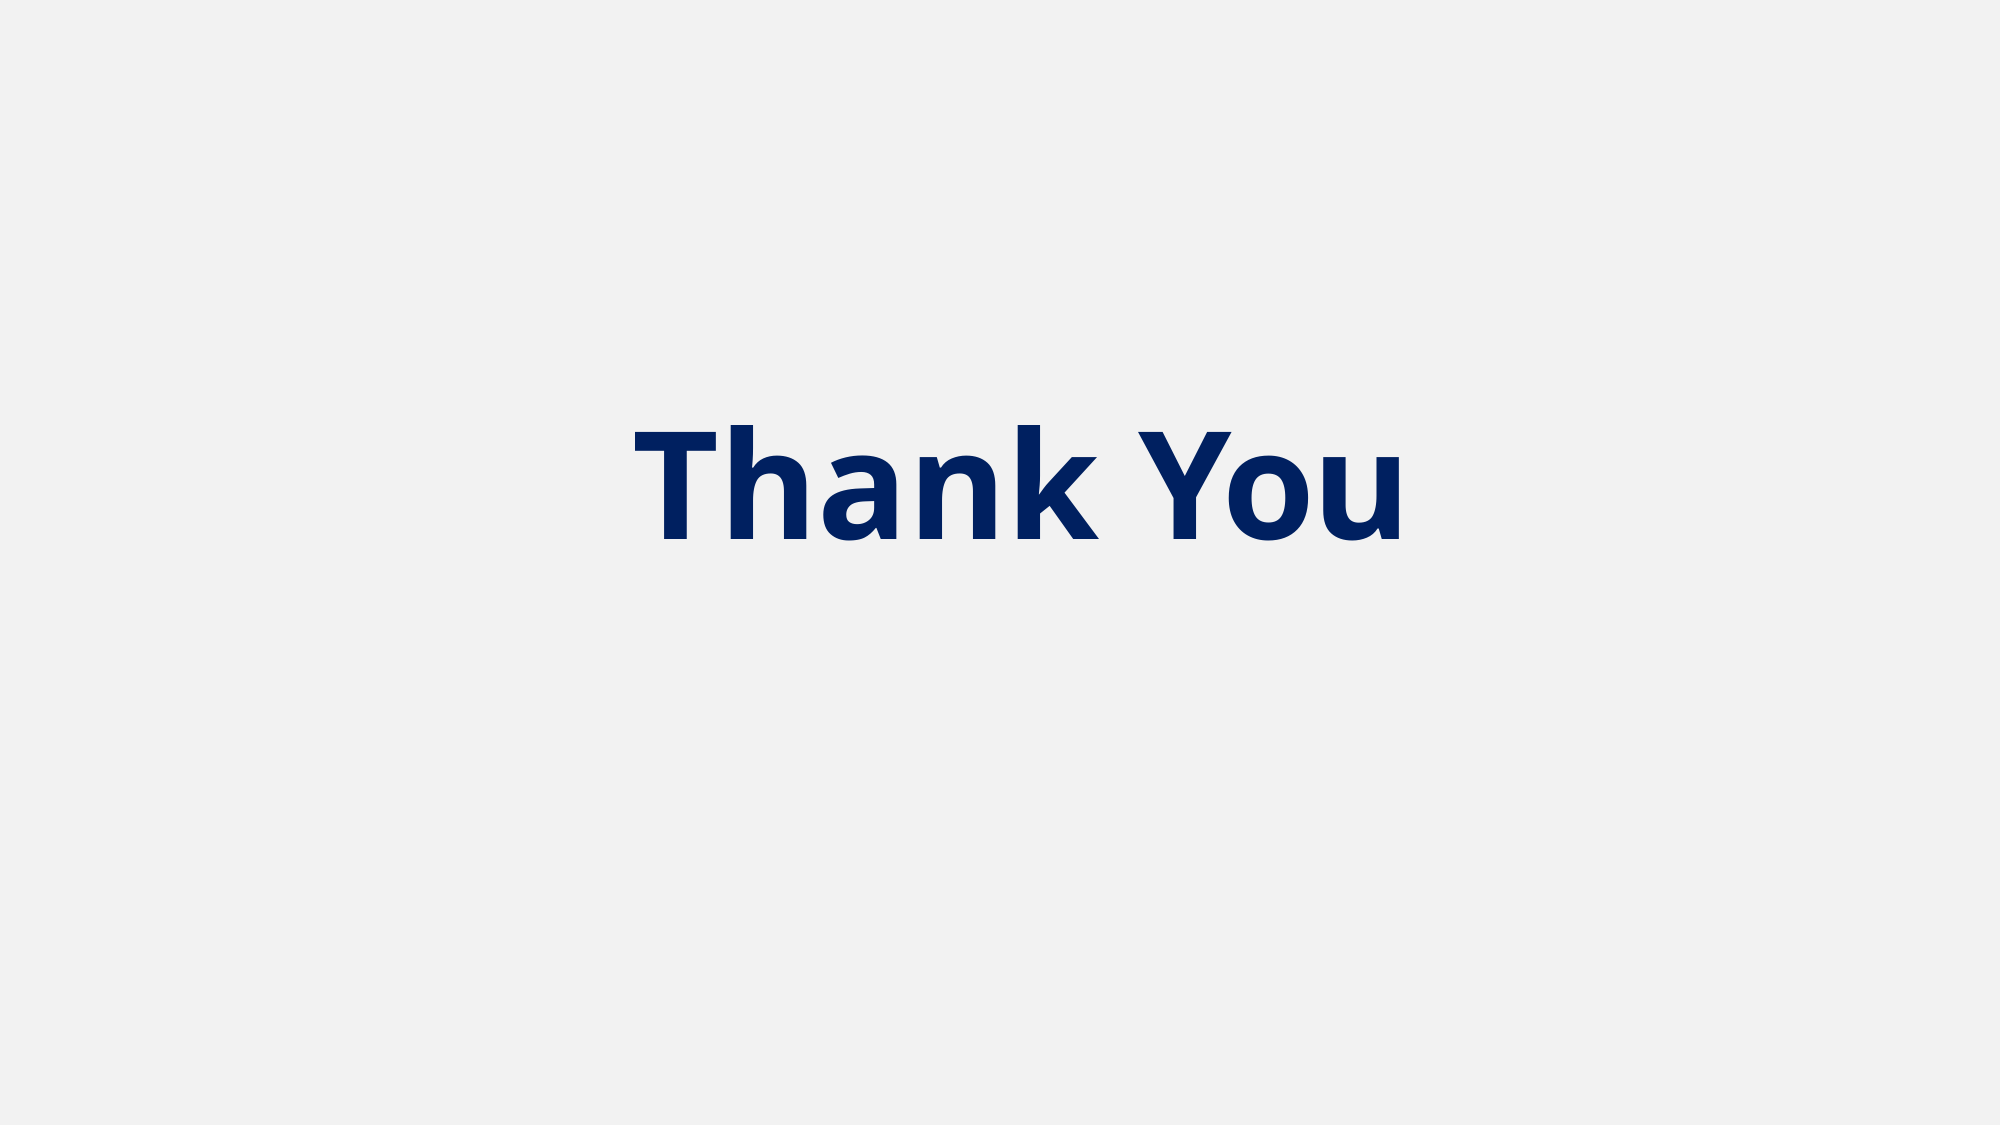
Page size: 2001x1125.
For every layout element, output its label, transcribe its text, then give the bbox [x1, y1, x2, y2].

list Thank You [134, 211, 1910, 872]
